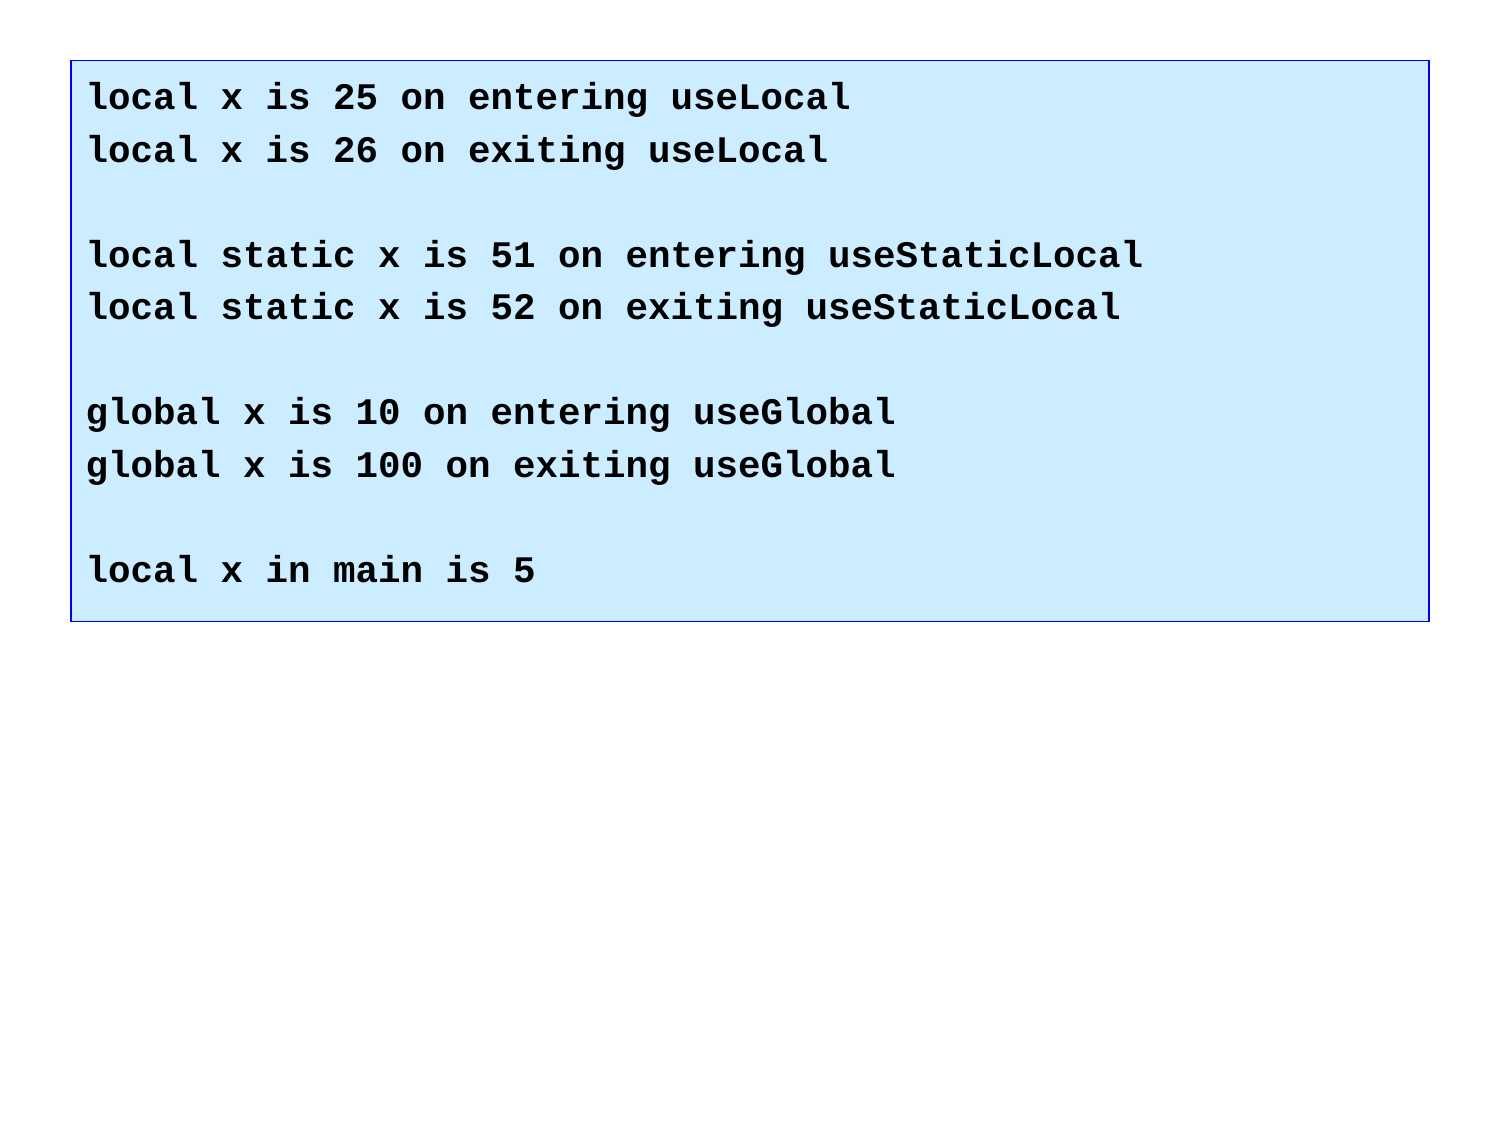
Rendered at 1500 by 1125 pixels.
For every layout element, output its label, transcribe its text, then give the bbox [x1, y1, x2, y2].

list local x is 25 on entering useLocal local x is 26 on exiting useLocal local static x is 51 on entering useStaticLocal local static x is 52 on exiting useStaticLocal global x is 10 on entering useGlobal global x is 100 on exiting useGlobal local x in main is 5 [70, 60, 1430, 622]
